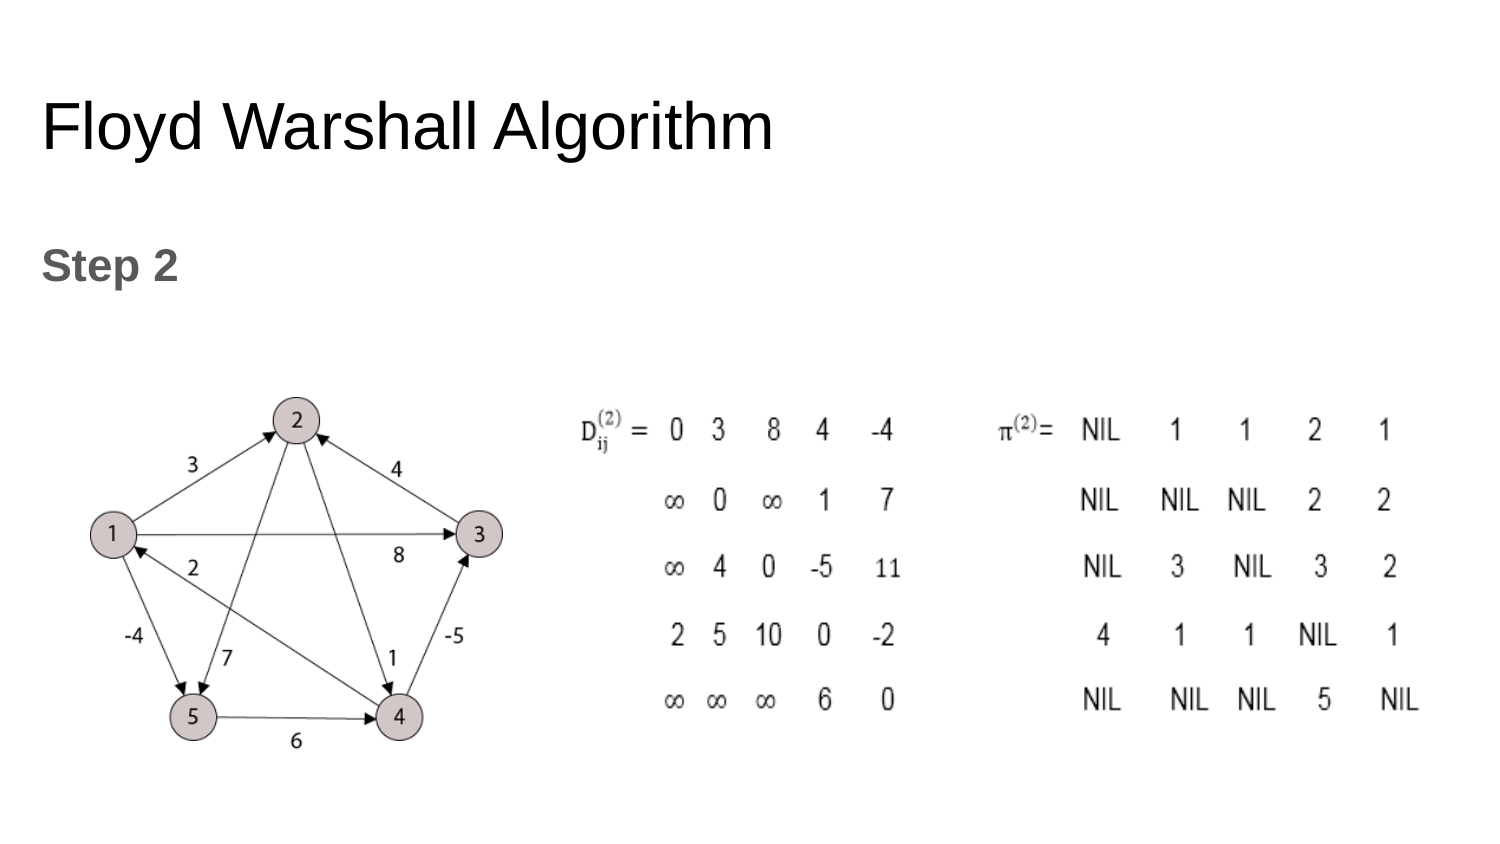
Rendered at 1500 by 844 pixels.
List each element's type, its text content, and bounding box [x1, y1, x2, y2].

subtitle Step 2 [26, 220, 1424, 794]
picture [573, 396, 1425, 721]
title Floyd Warshall Algorithm [26, 59, 1424, 178]
picture [89, 397, 503, 754]
